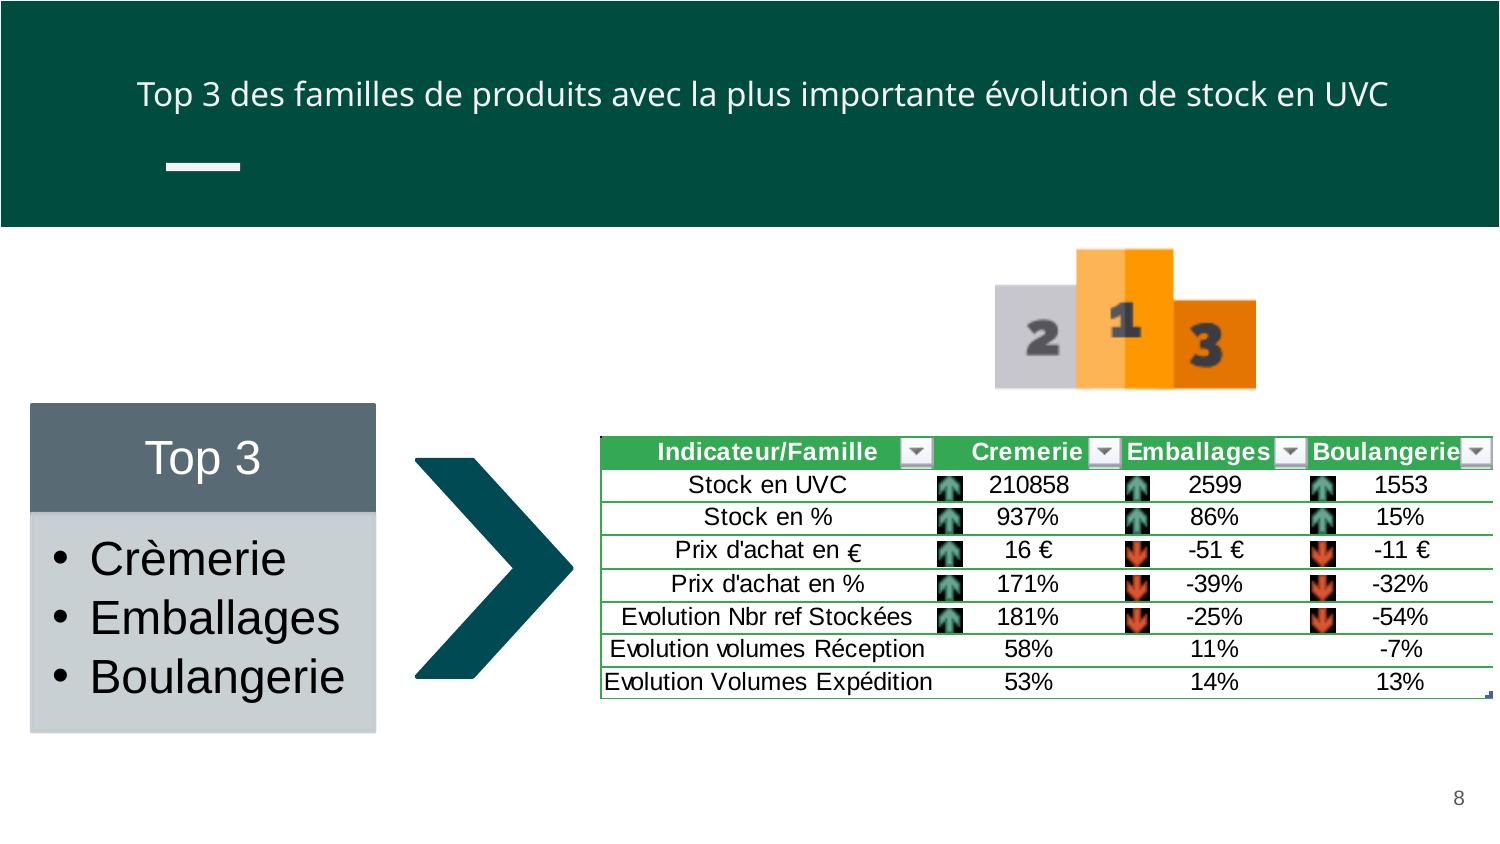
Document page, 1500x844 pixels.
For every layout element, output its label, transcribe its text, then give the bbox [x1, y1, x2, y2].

text_box Top 3 des familles de produits avec la plus importante évolution de stock en UVC [121, 58, 1500, 153]
text_box [414, 457, 574, 679]
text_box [31, 319, 375, 817]
text_box [166, 162, 241, 172]
text_box [0, 0, 1500, 228]
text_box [599, 435, 1496, 701]
picture [995, 189, 1256, 451]
slide_number 8 [1389, 764, 1480, 830]
